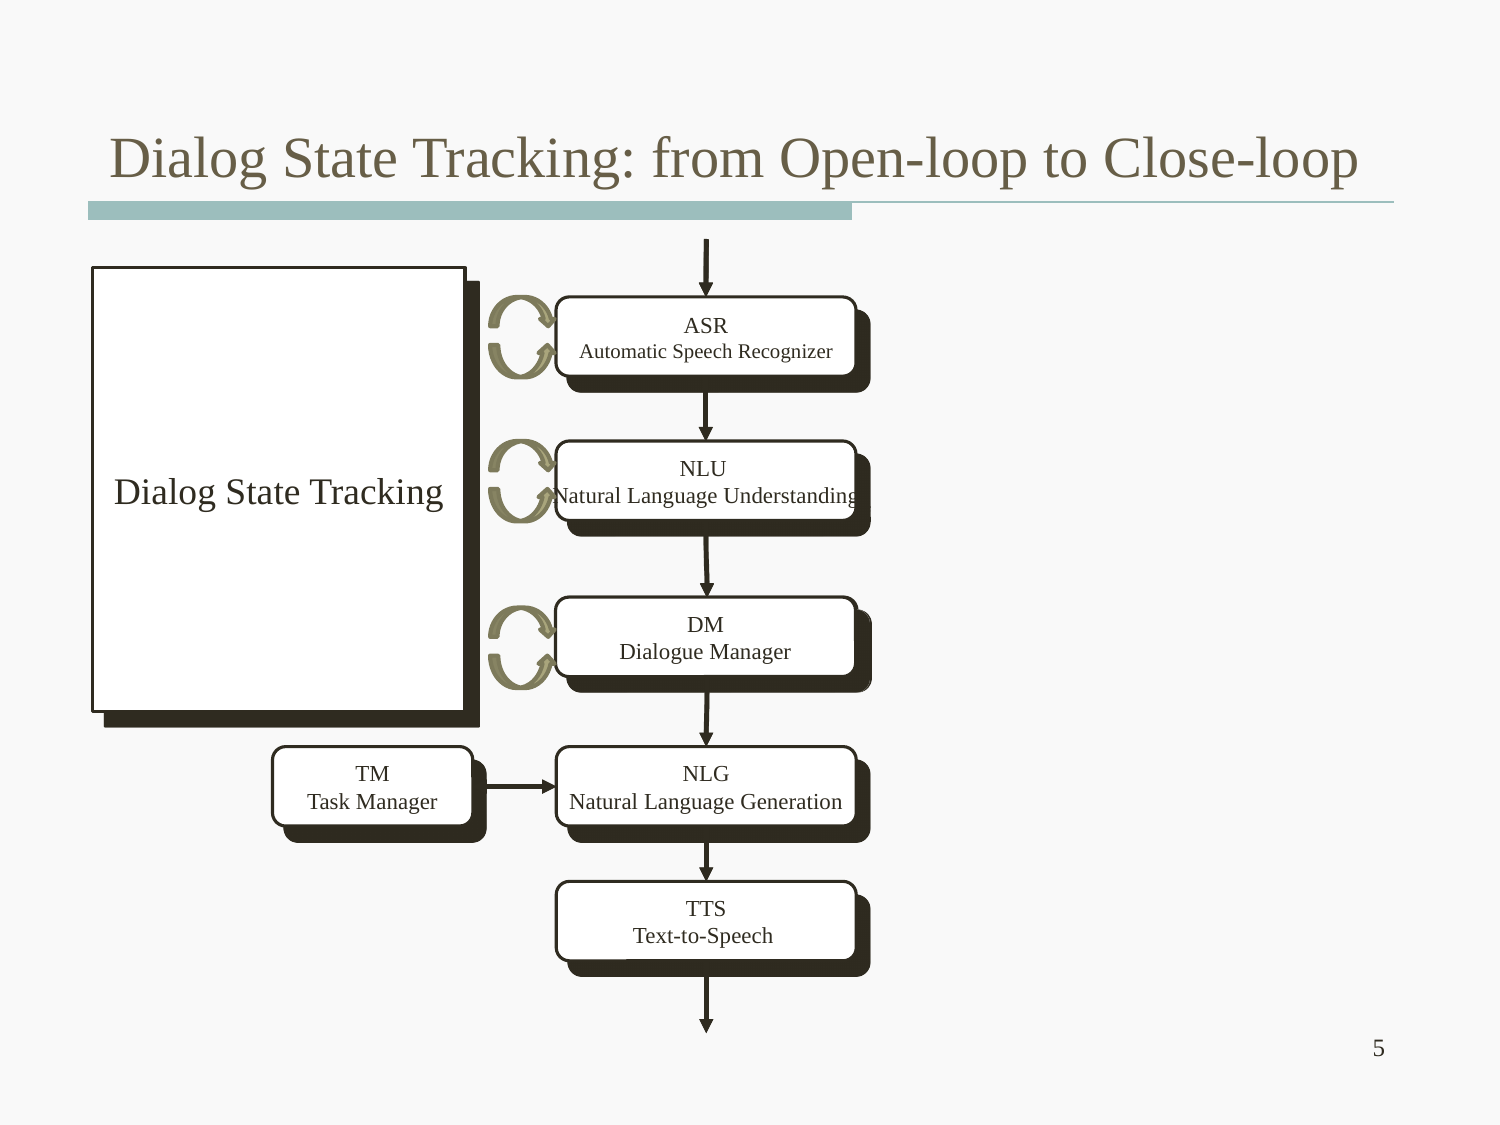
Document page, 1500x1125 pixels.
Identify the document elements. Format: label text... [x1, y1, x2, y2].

slide_number 5 [1074, 1024, 1401, 1103]
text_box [272, 239, 858, 1034]
title Dialog State Tracking: from Open-loop to Close-loop [93, 49, 1407, 197]
text_box Dialog State Tracking [92, 267, 267, 712]
